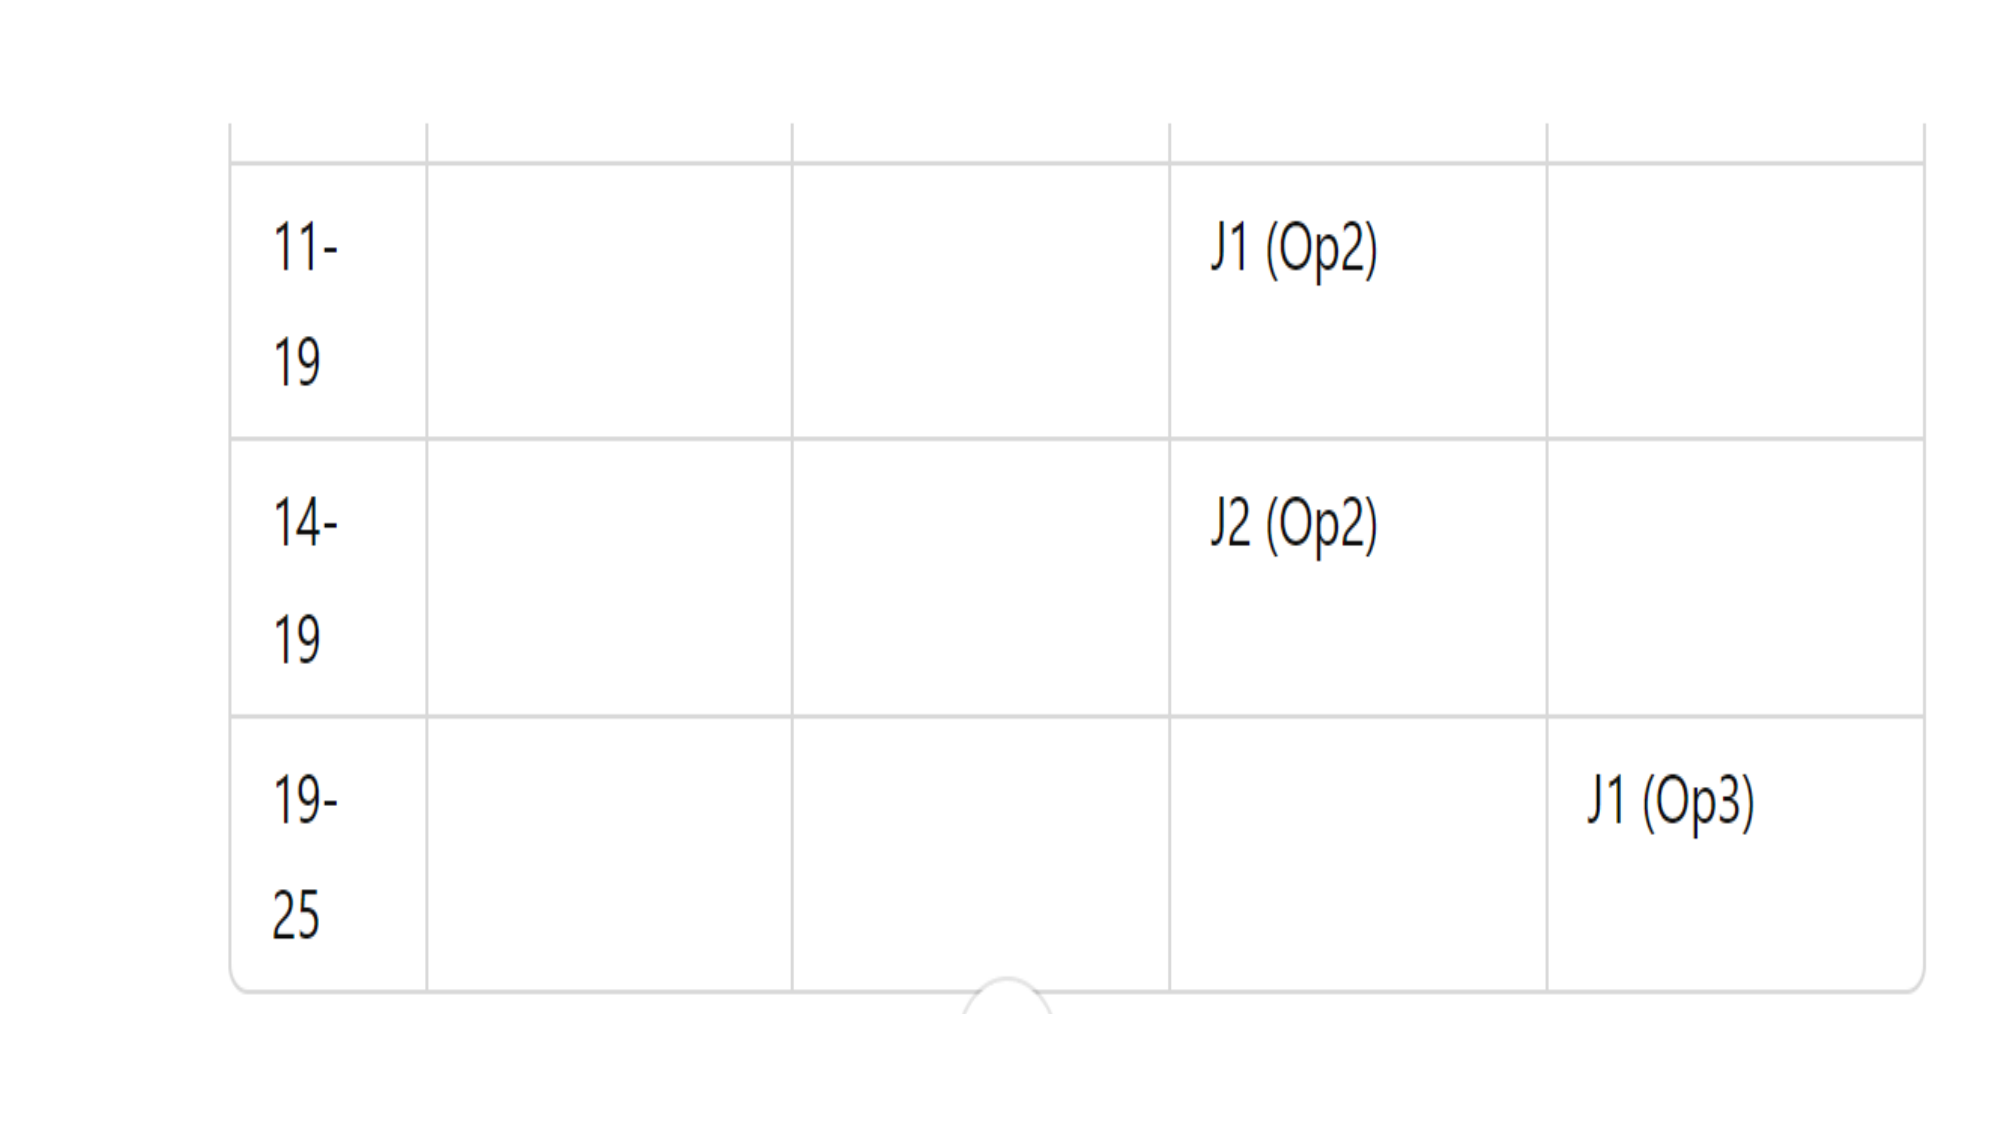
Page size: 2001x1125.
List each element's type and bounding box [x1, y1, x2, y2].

picture [87, 79, 1947, 1014]
